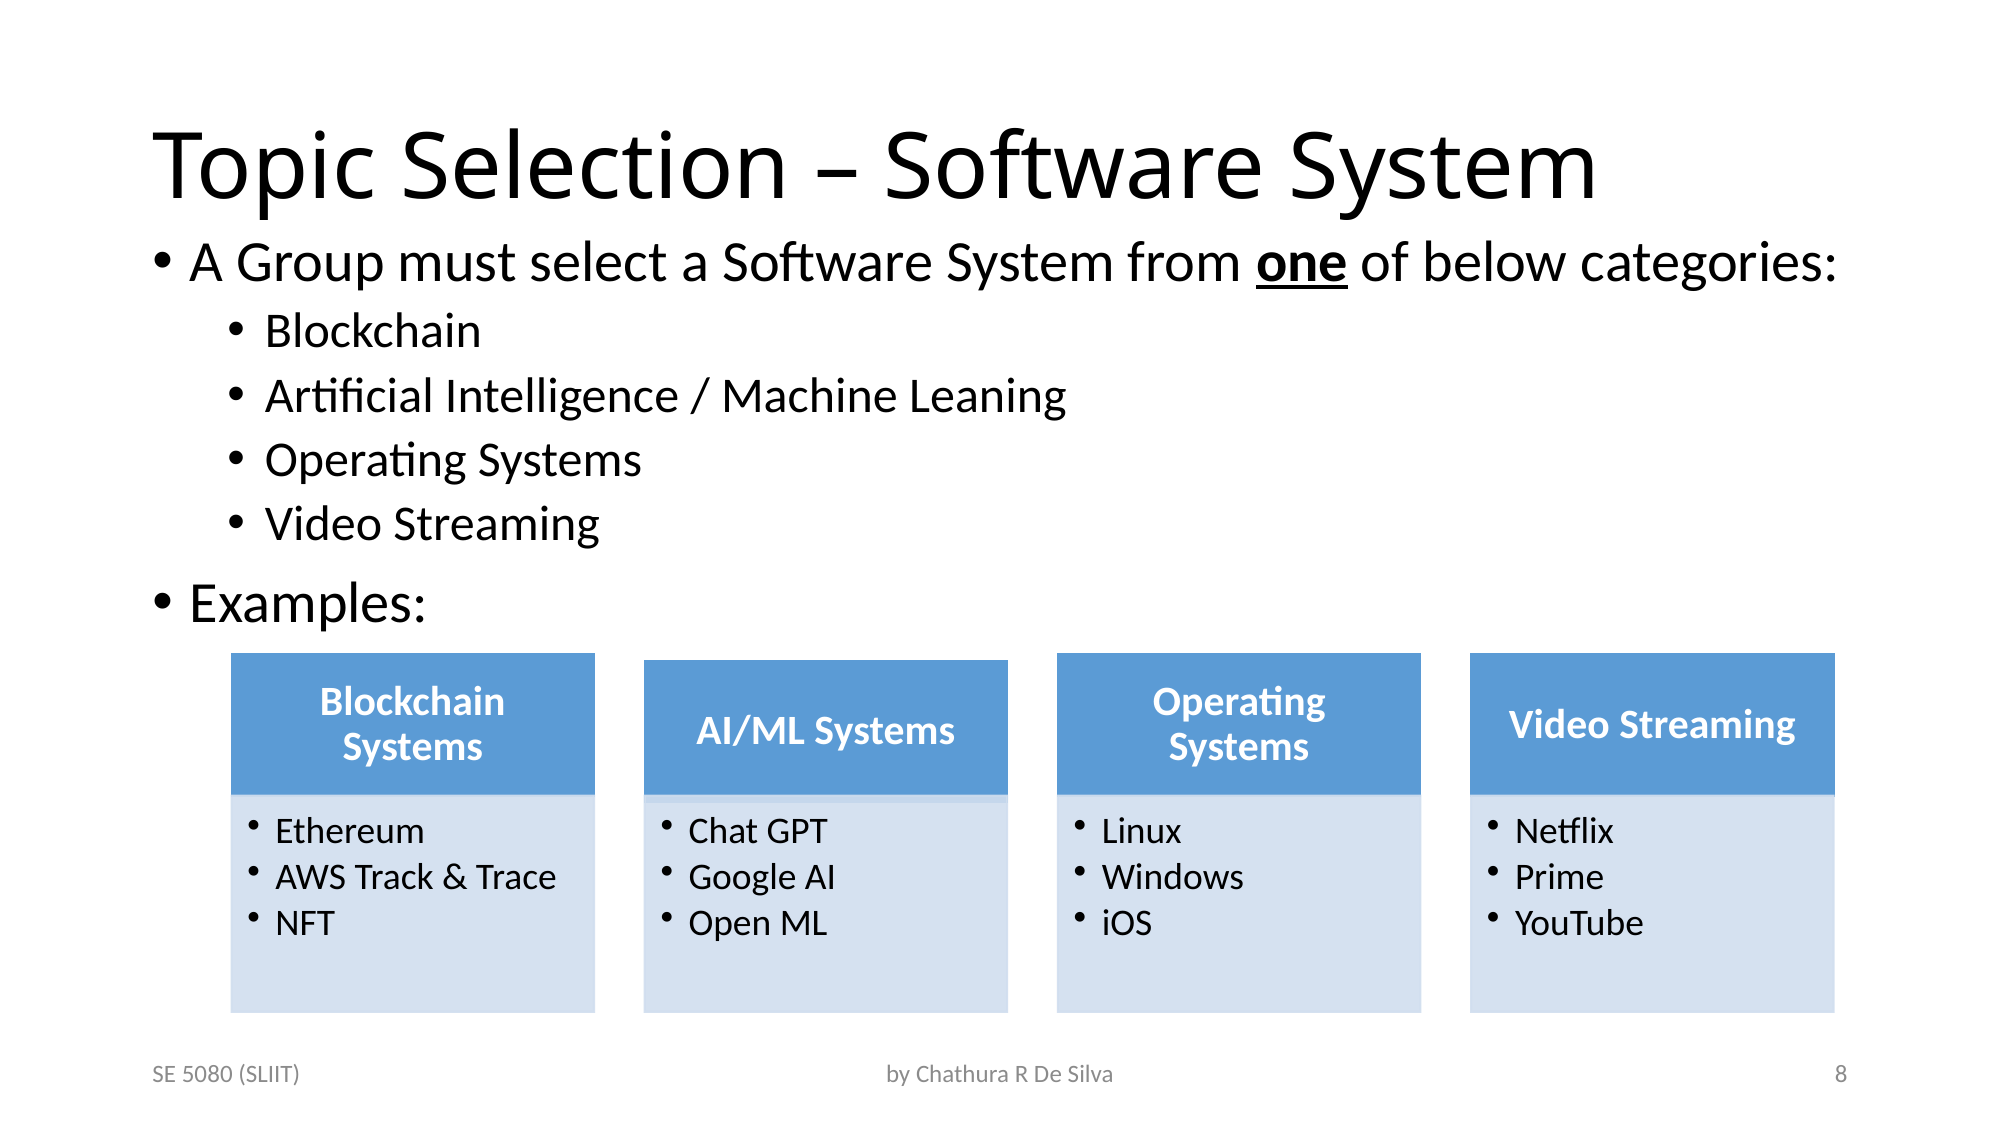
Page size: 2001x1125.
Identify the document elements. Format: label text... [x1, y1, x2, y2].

title Topic Selection – Software System [137, 59, 1863, 223]
list A Group must select a Software System from one of below categories: Blockchain Artificial Intelligence / Machine Leaning Operating Systems Video Streaming Examples: [137, 223, 1863, 1043]
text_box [230, 649, 1835, 1016]
footer by Chathura R De Silva [662, 1042, 1338, 1103]
slide_number SE 5080 (SLIIT) [137, 1042, 588, 1103]
slide_number 8 [1412, 1042, 1863, 1103]
